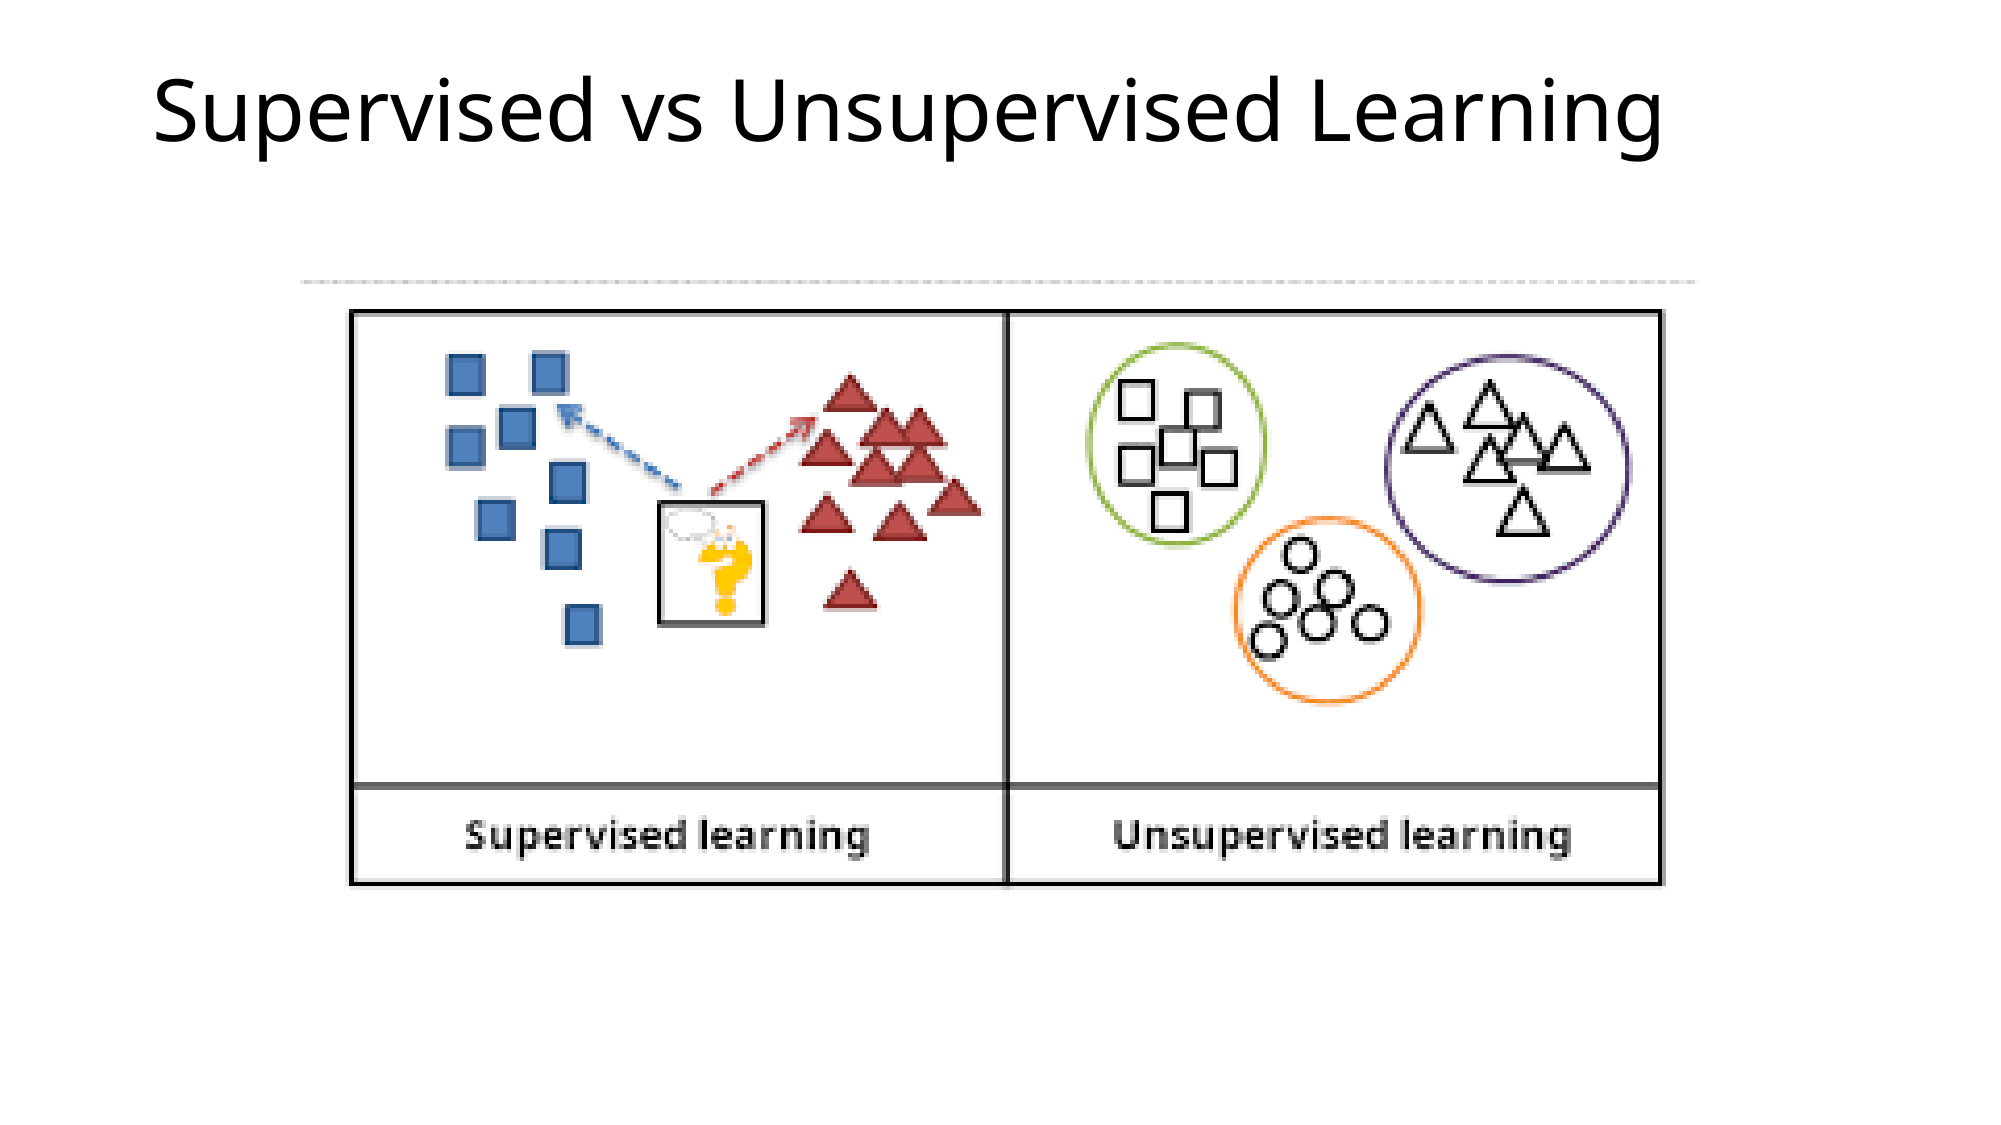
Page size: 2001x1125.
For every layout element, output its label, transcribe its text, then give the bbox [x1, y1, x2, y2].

title Supervised vs Unsupervised Learning [137, 59, 1863, 169]
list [300, 279, 1700, 899]
